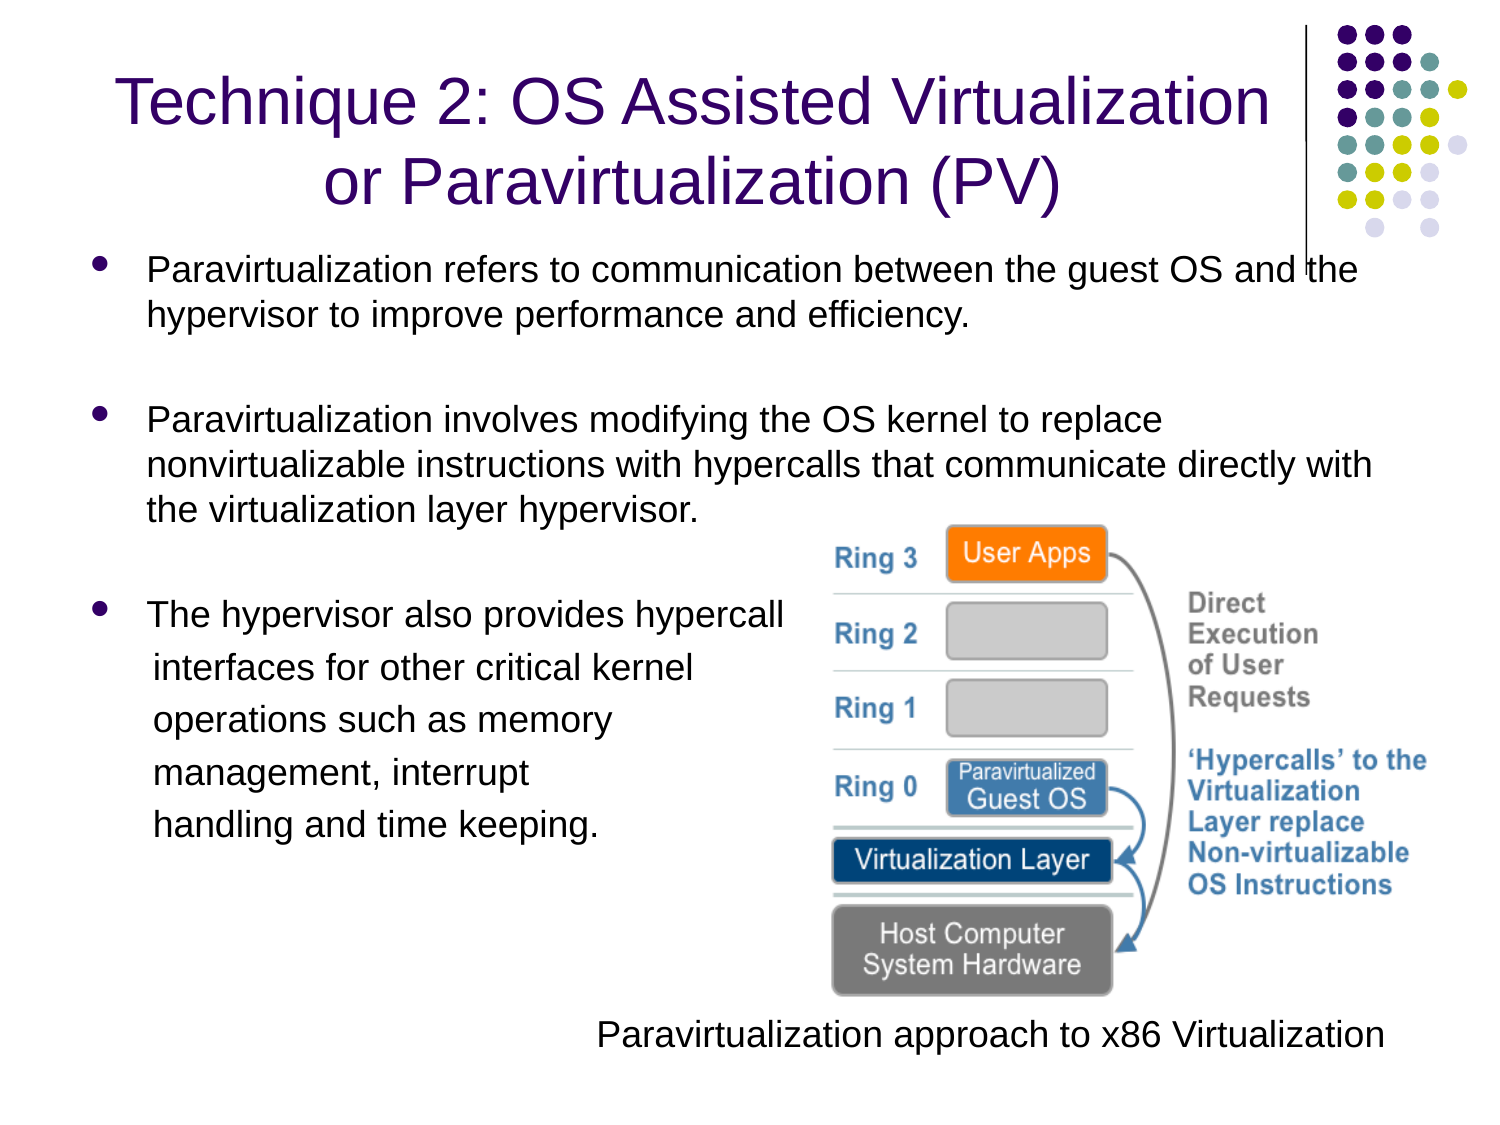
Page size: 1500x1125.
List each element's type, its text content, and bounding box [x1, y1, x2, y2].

list Paravirtualization refers to communication between the guest OS and the hypervisor to improve performance and efficiency. Paravirtualization involves modifying the OS kernel to replace nonvirtualizable instructions with hypercalls that communicate directly with the virtualization layer hypervisor. The hypervisor also provides hypercall interfaces for other critical kernel operations such as memory management, interrupt handling and time keeping. Paravirtualization approach to x86 Virtualization [75, 237, 1425, 1006]
title Technique 2: OS Assisted Virtualization or Paravirtualization (PV) [75, 20, 1313, 225]
picture [812, 512, 1442, 1016]
